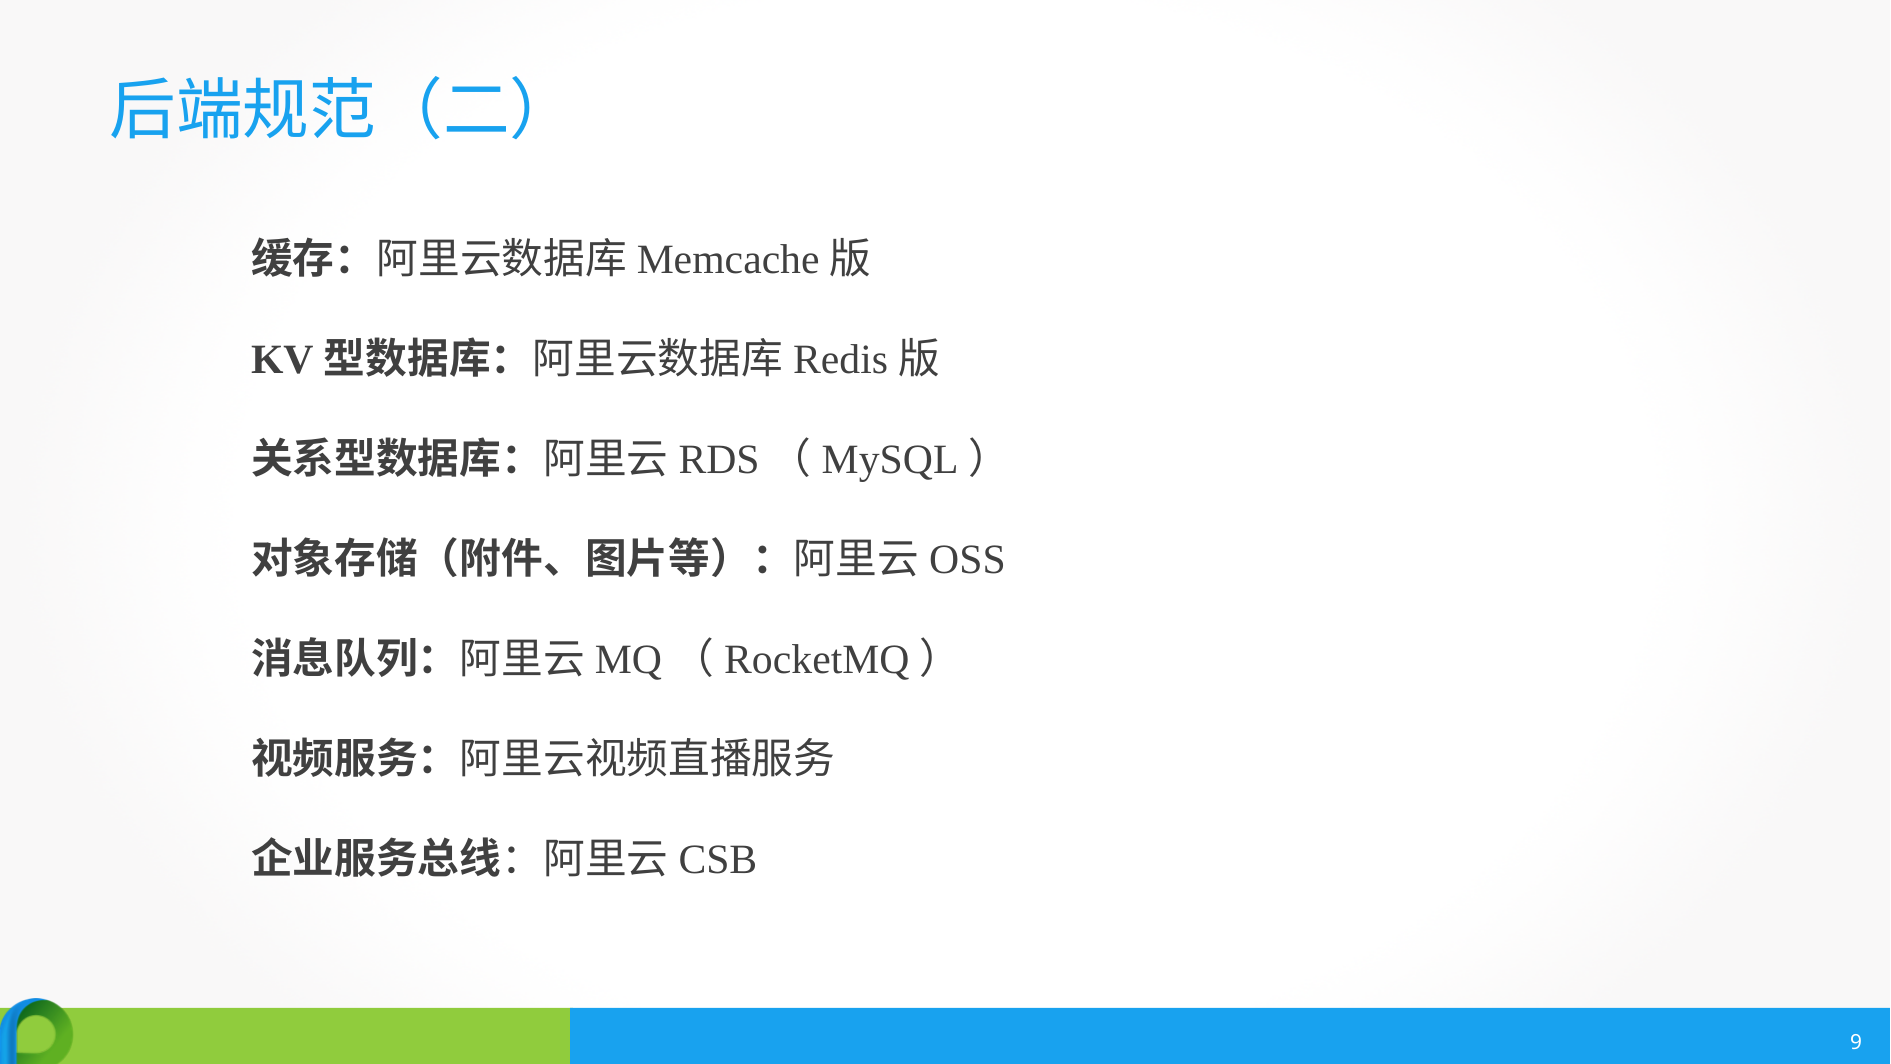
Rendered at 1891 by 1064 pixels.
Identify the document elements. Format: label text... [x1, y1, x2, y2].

text_box 缓存：阿里云数据库Memcache版 KV型数据库：阿里云数据库Redis版 关系型数据库：阿里云RDS（MySQL） 对象存储（附件、图片等）：阿里云OSS 消息队列：阿里云MQ（RocketMQ） 视频服务：阿里云视频直播服务 企业服务总线：阿里云CSB [236, 224, 1560, 940]
title 后端规范（二） [94, 59, 1725, 144]
picture [0, 0, 1891, 1064]
